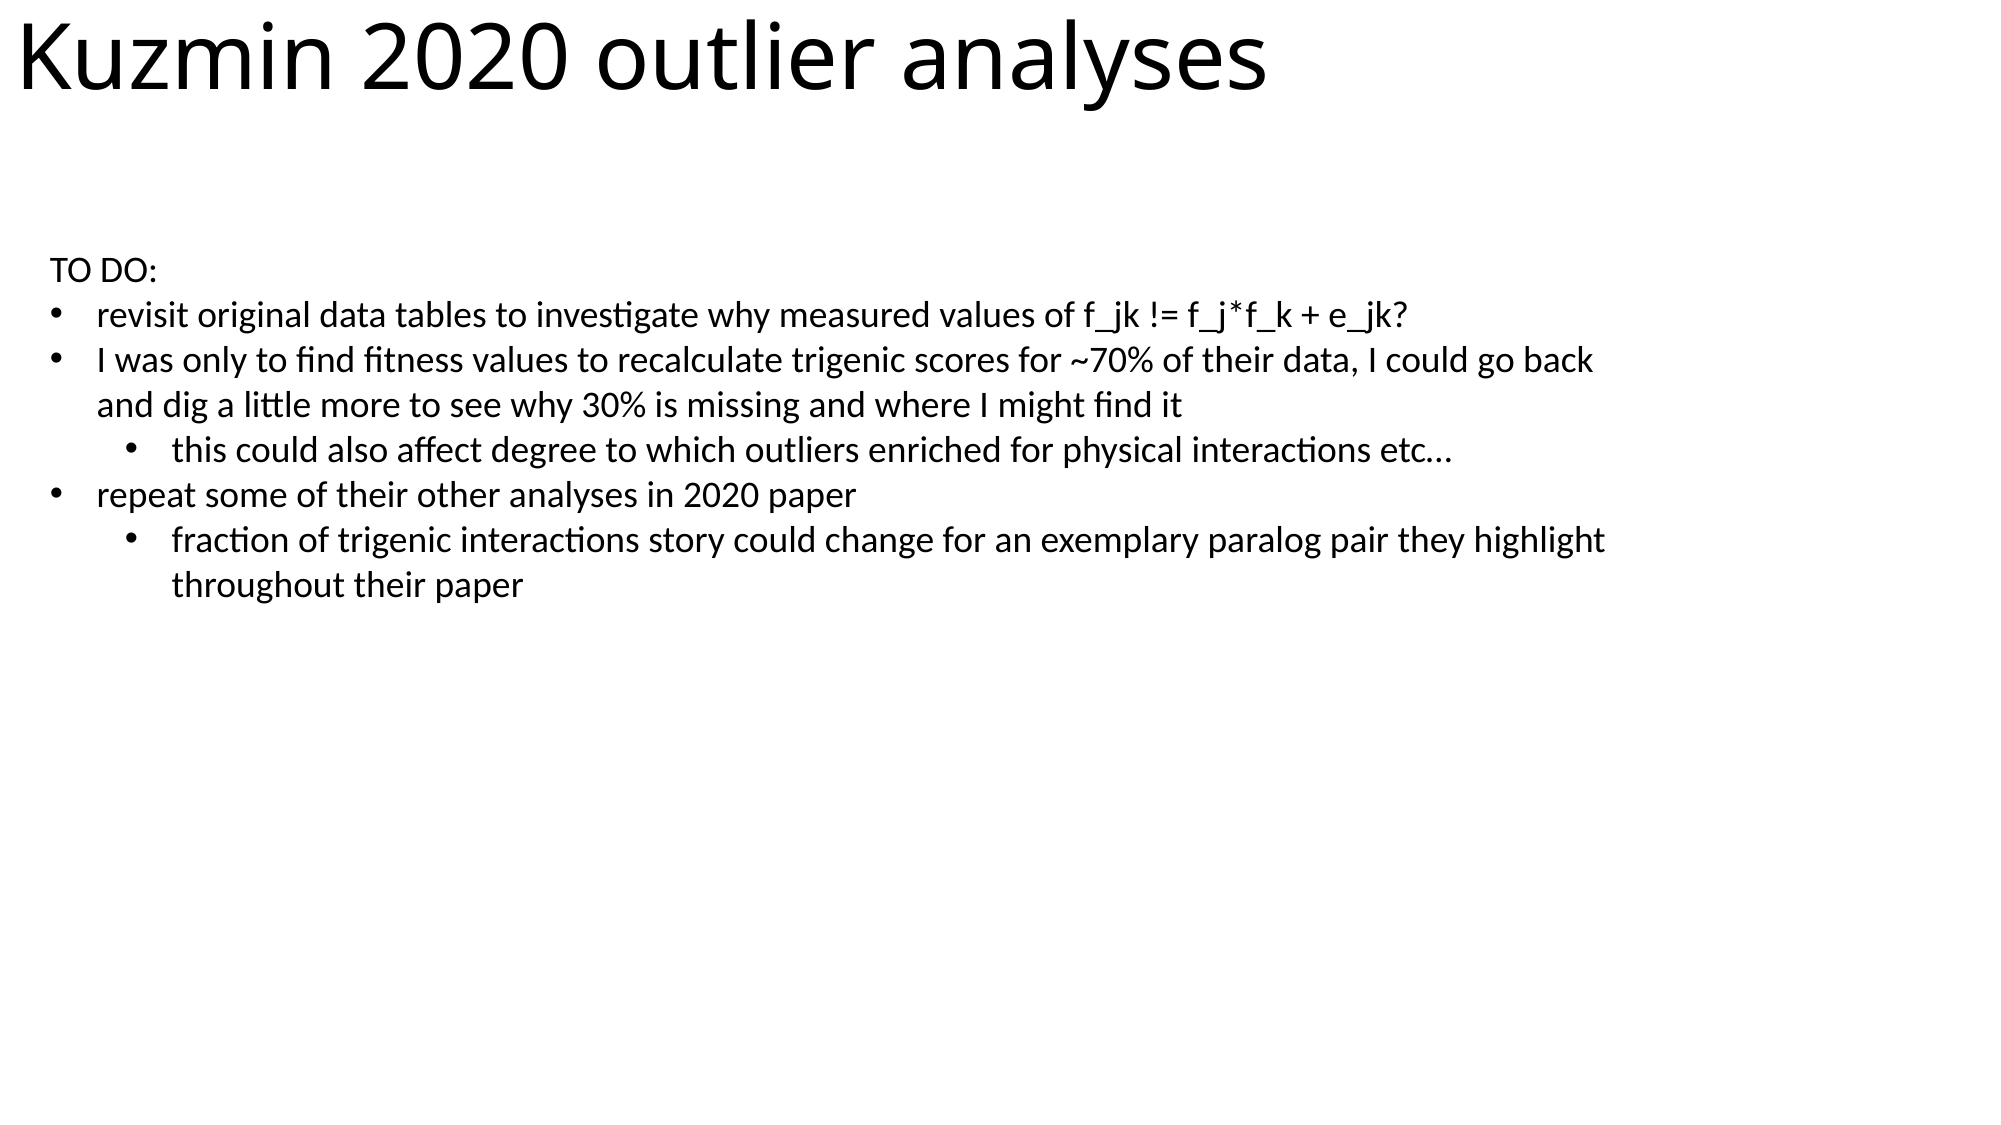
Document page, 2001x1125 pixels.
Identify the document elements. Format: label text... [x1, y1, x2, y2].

title Kuzmin 2020 outlier analyses [0, 0, 1725, 121]
text_box TO DO: revisit original data tables to investigate why measured values of f_jk != f_j*f_k + e_jk? I was only to find fitness values to recalculate trigenic scores for ~70% of their data, I could go back and dig a little more to see why 30% is missing and where I might find it this could also affect degree to which outliers enriched for physical interactions etc… repeat some of their other analyses in 2020 paper fraction of trigenic interactions story could change for an exemplary paralog pair they highlight throughout their paper [34, 237, 1652, 612]
